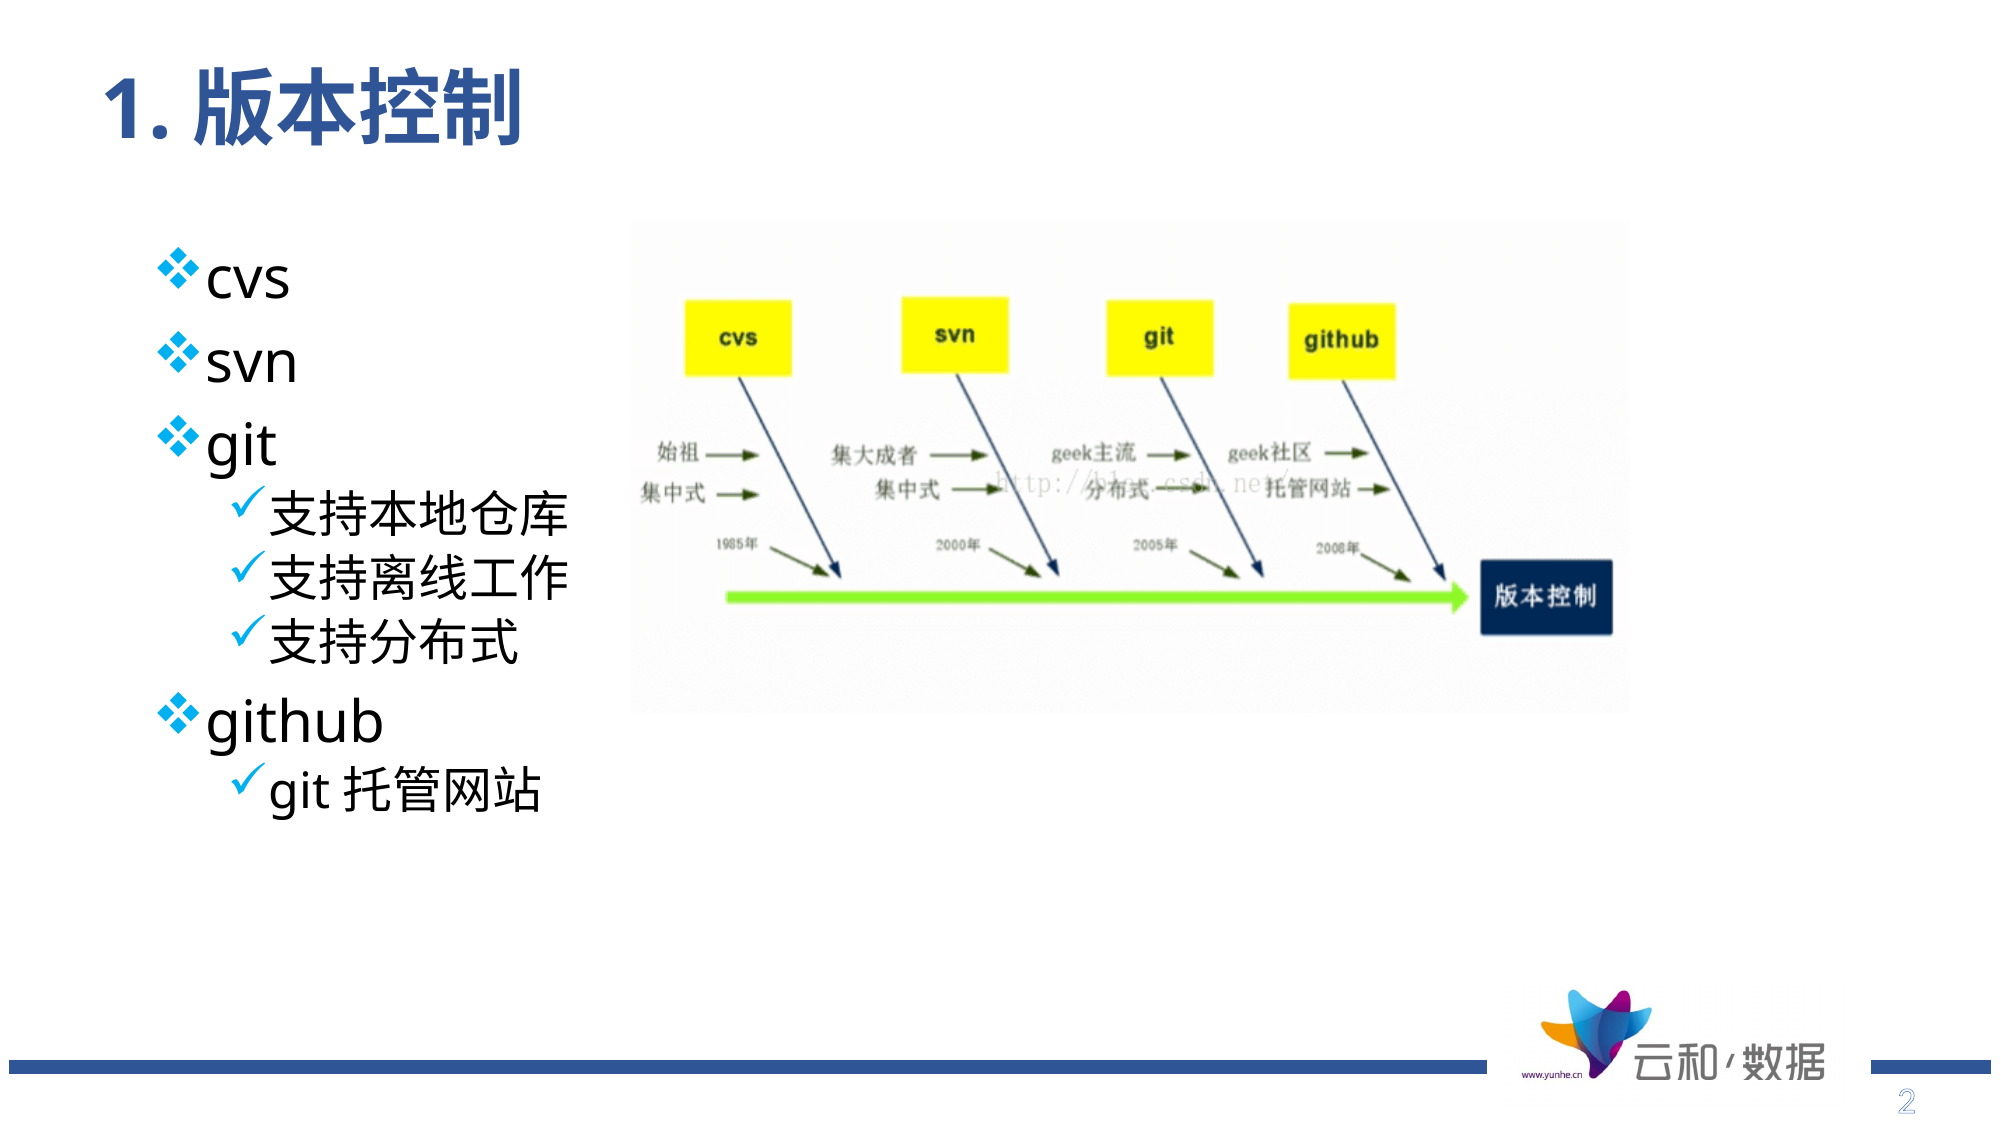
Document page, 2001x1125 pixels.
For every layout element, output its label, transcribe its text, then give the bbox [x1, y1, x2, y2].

list cvs svn git 支持本地仓库 支持离线工作 支持分布式 github git托管网站 [137, 240, 1863, 894]
picture [630, 220, 1630, 713]
title 1.版本控制 [85, 2, 1811, 221]
picture [1504, 981, 1845, 1106]
